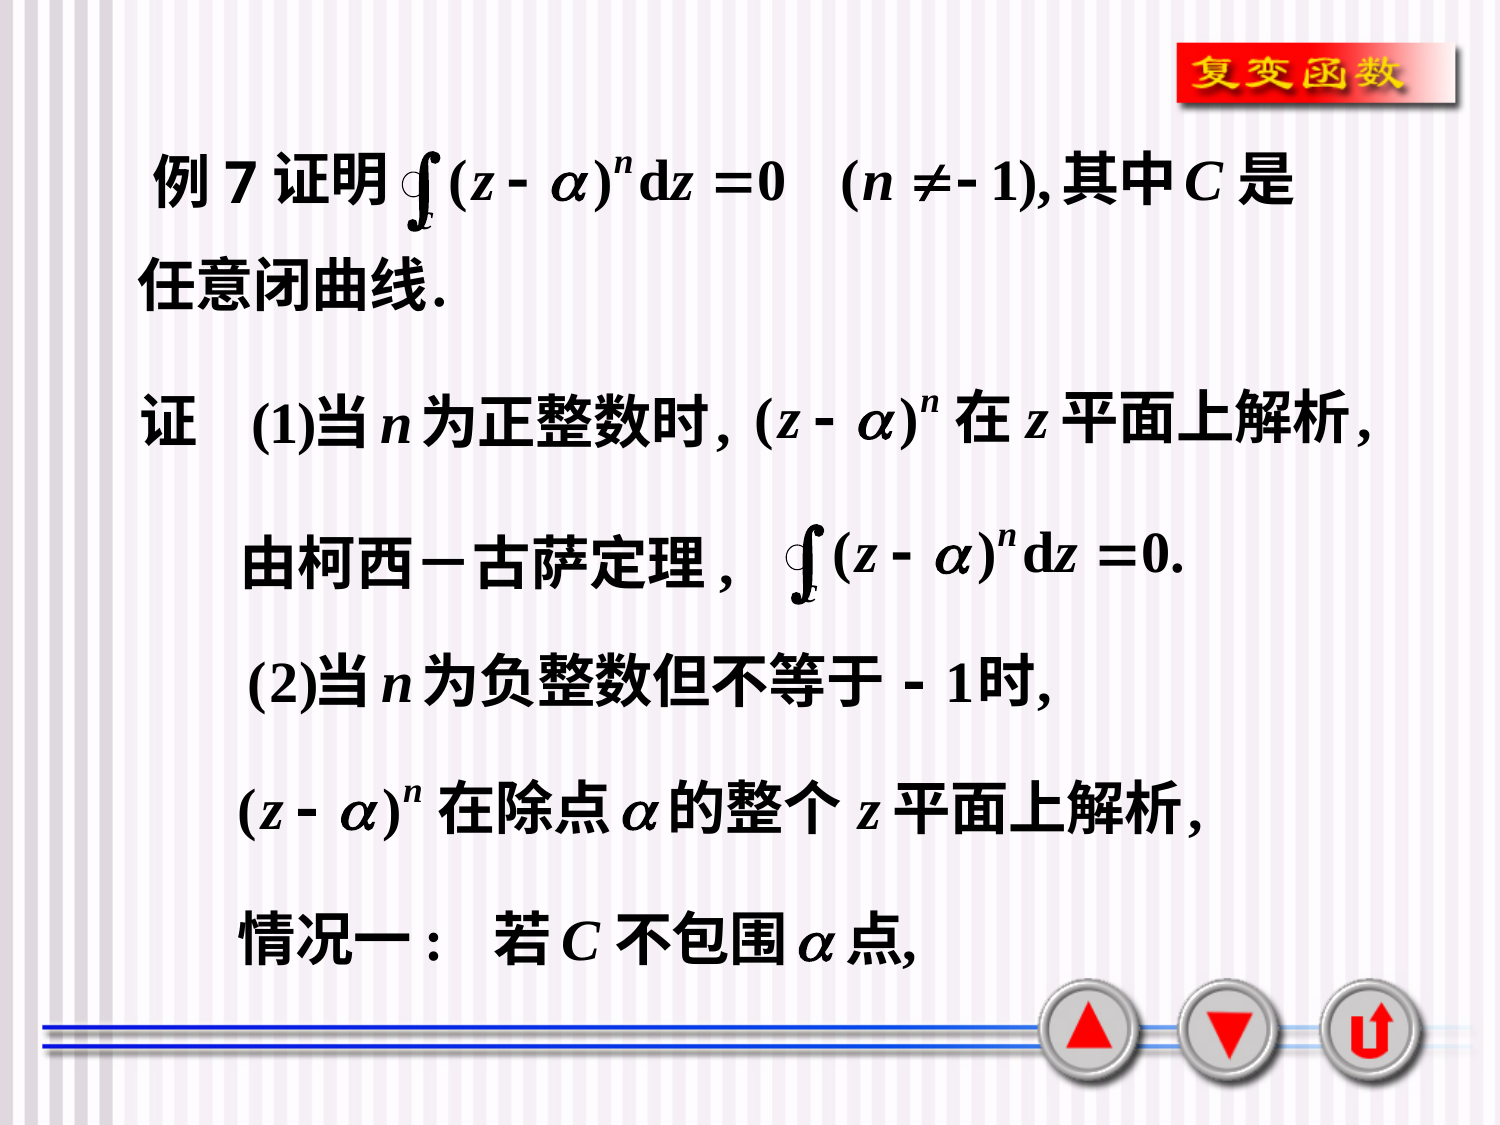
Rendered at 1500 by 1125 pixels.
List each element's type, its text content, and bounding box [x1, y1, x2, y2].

picture [0, 0, 1500, 1125]
text_box 证 [124, 376, 413, 462]
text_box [236, 908, 964, 975]
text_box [779, 510, 1188, 609]
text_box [135, 137, 1357, 319]
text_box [753, 380, 1418, 458]
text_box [249, 391, 778, 462]
slide_number [1190, 1052, 1500, 1125]
text_box 由柯西－古萨定理, [224, 518, 763, 674]
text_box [245, 649, 1113, 721]
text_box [236, 770, 1251, 848]
